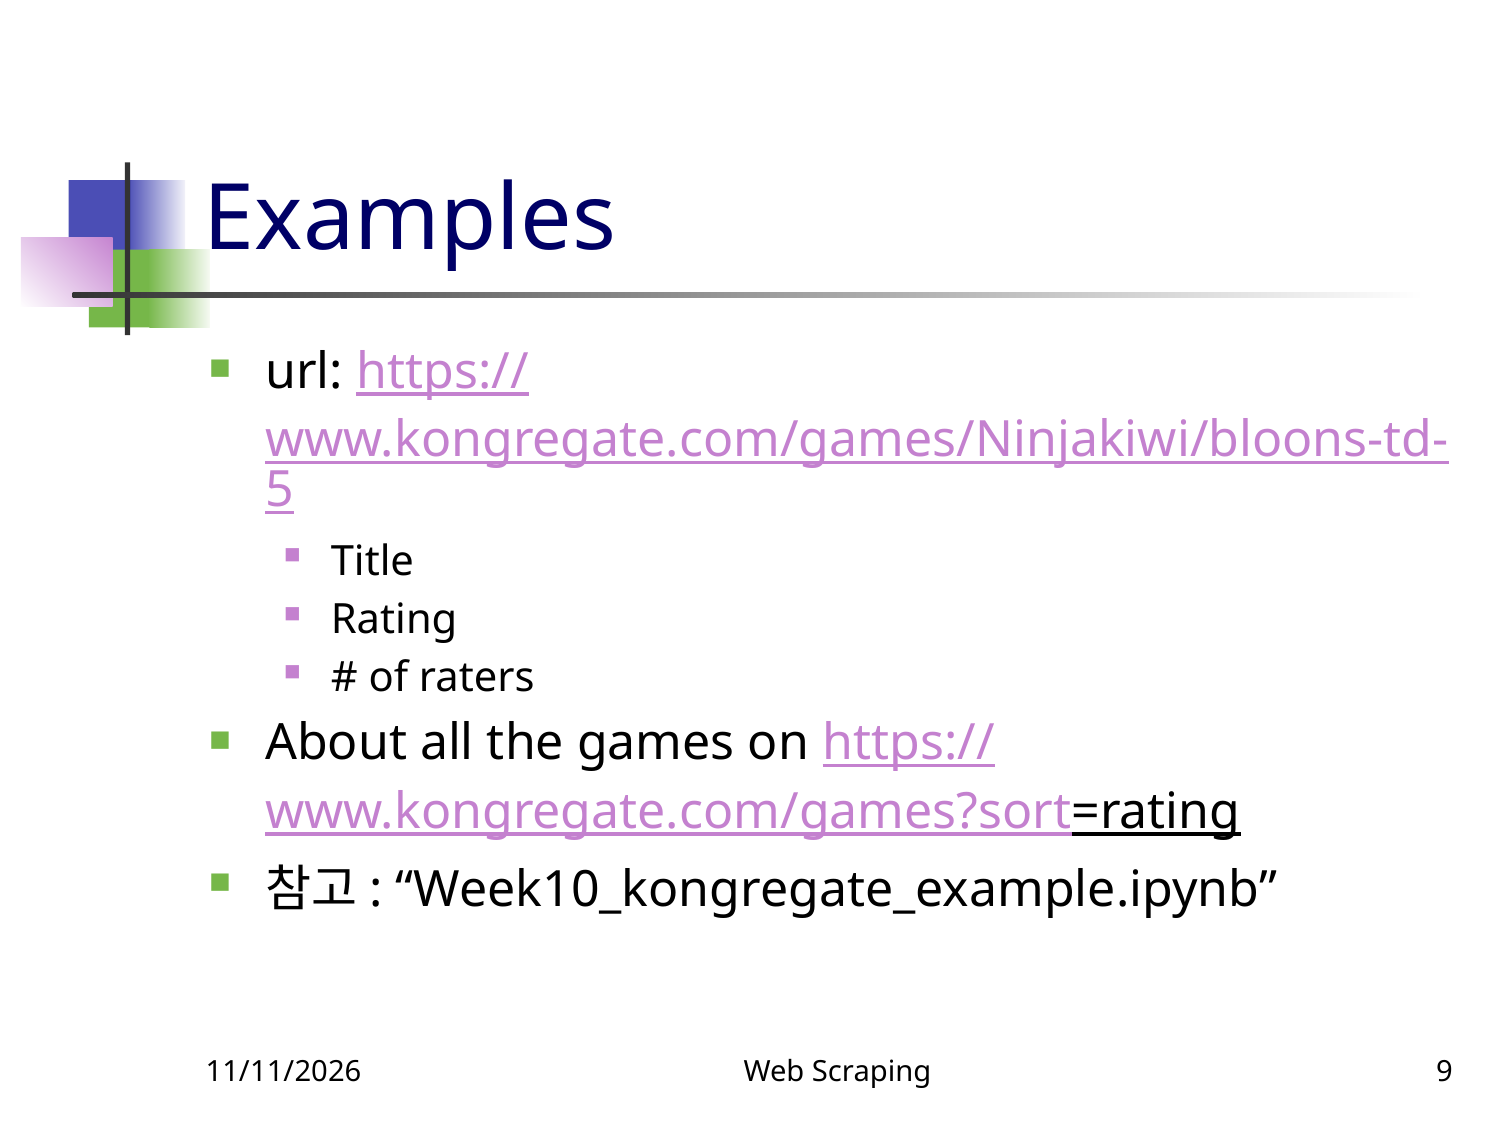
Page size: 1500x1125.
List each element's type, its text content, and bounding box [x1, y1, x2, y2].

slide_number 9 [1155, 1024, 1468, 1100]
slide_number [190, 1024, 504, 1100]
list url: https://www.kongregate.com/games/Ninjakiwi/bloons-td-5 Title Rating # of raters About all the games on https://www.kongregate.com/games?sort=rating 참고: “Week10_kongregate_example.ipynb” [193, 331, 1469, 1006]
footer Web Scraping [600, 1024, 1075, 1100]
title Examples [188, 35, 1468, 275]
